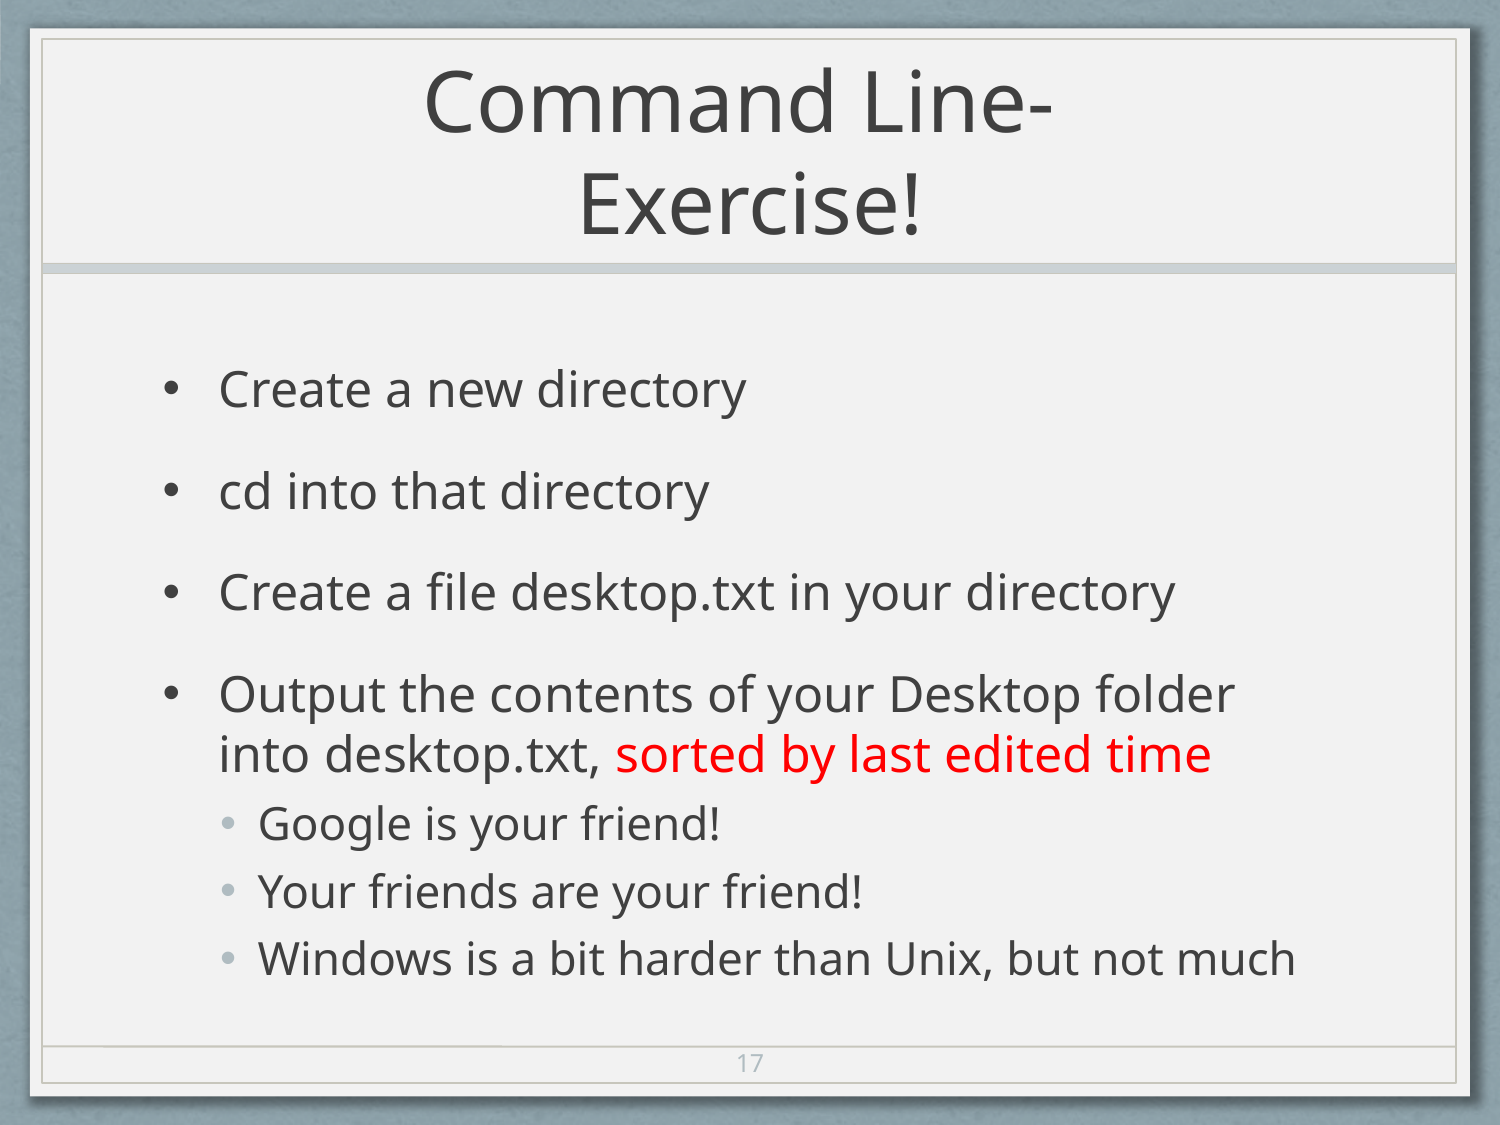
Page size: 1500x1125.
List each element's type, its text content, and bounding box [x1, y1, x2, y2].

slide_number 17 [687, 1042, 813, 1088]
title Command Line- Exercise! [147, 40, 1353, 260]
list Create a new directory cd into that directory Create a file desktop.txt in your directory Output the contents of your Desktop folder into desktop.txt, sorted by last edited time Google is your friend! Your friends are your friend! Windows is a bit harder than Unix, but not much [147, 350, 1353, 995]
